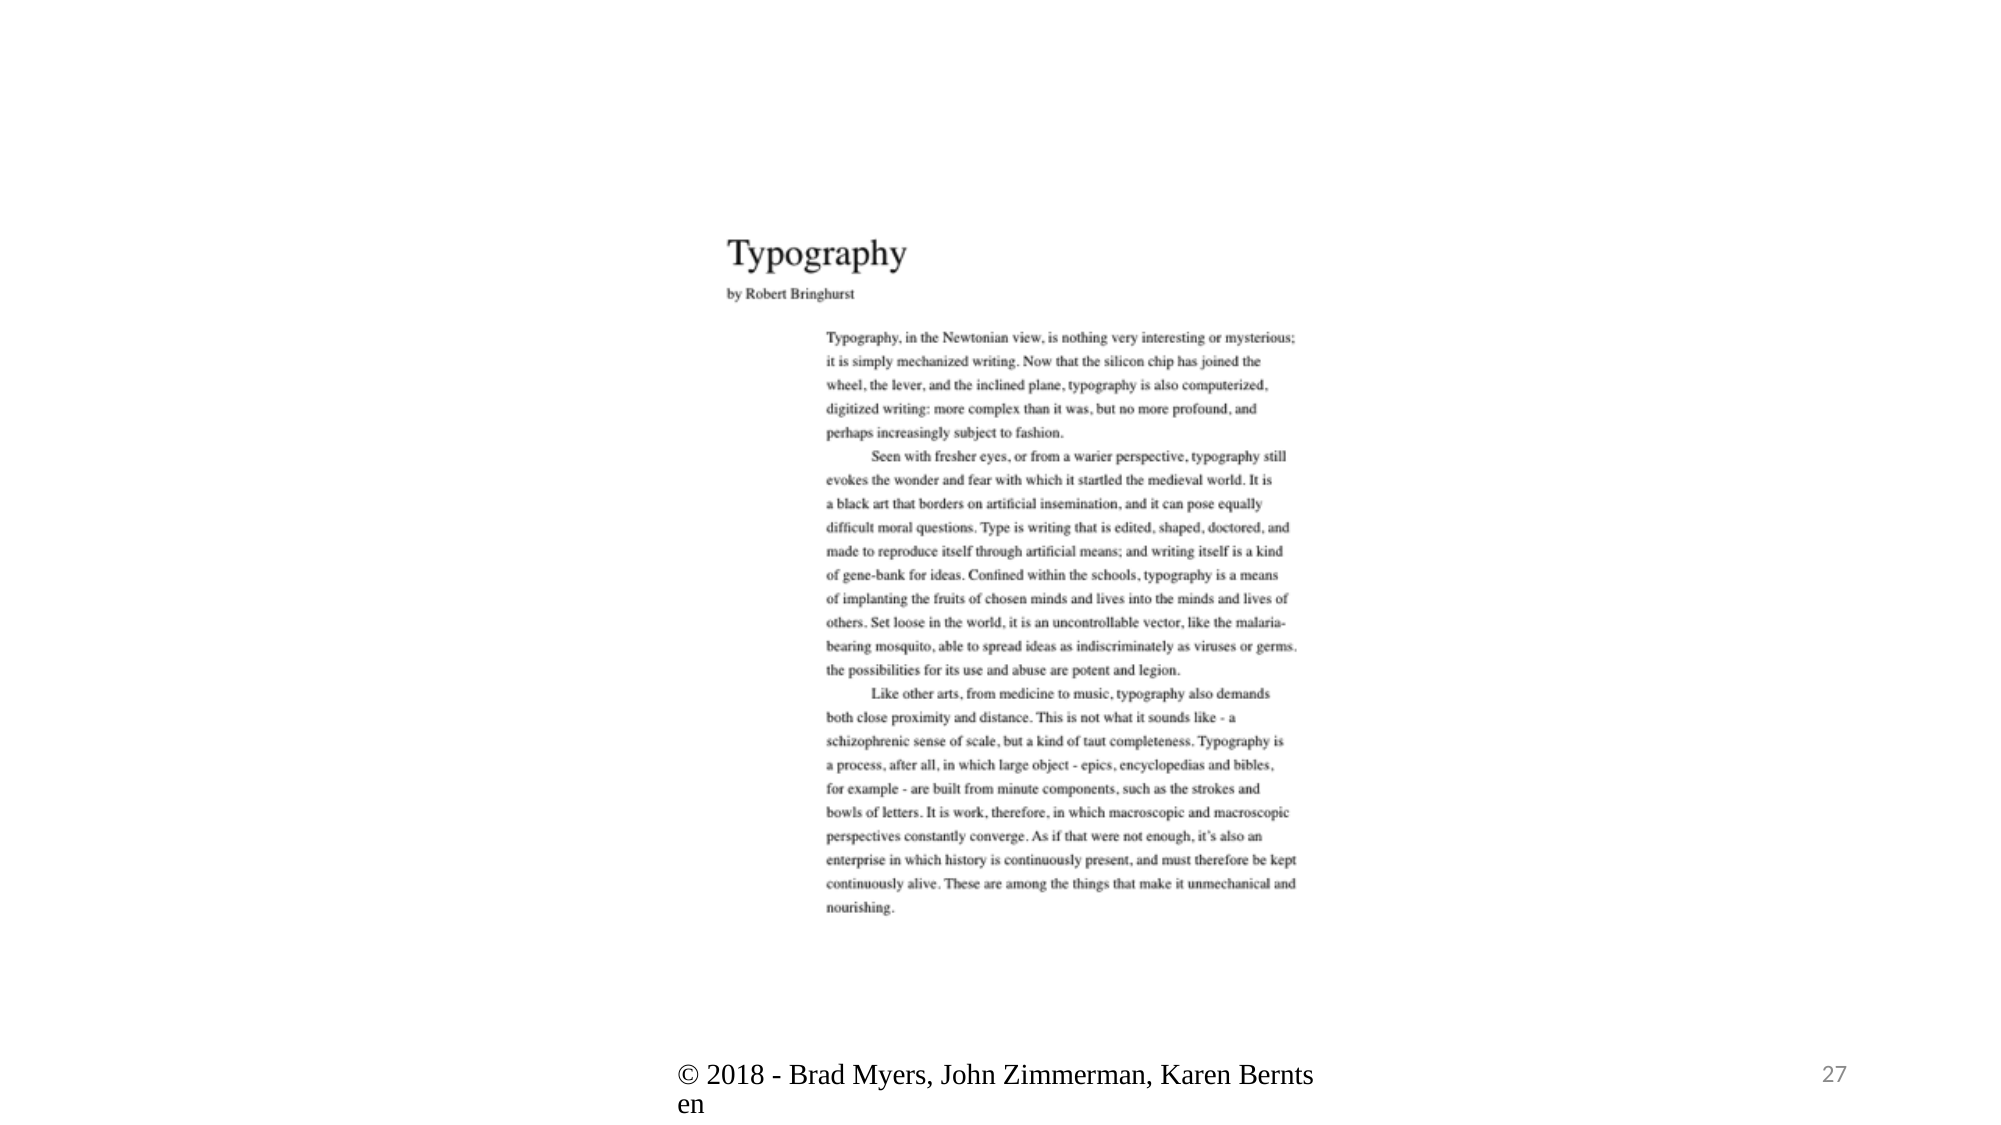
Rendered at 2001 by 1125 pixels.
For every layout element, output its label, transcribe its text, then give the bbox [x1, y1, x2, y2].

slide_number 27 [1412, 1042, 1863, 1103]
footer © 2018 - Brad Myers, John Zimmerman, Karen Berntsen [662, 1042, 1338, 1103]
picture [613, 40, 1379, 1030]
